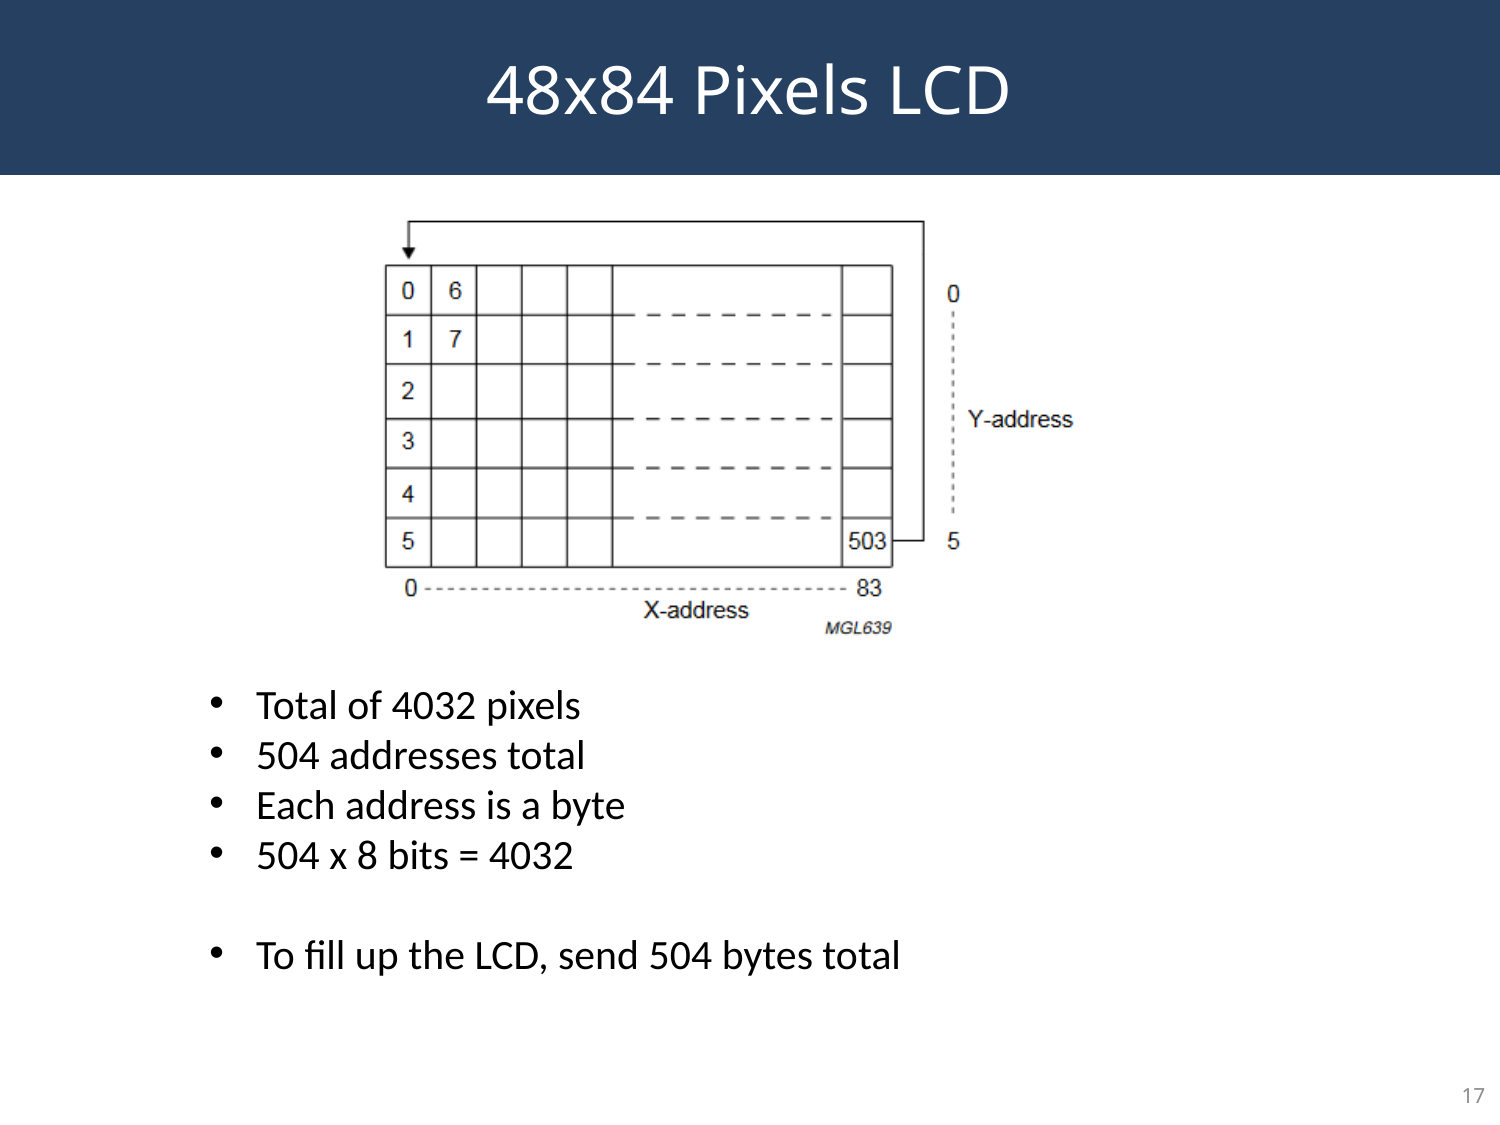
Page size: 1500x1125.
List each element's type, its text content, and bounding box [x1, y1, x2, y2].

text_box <number> [1338, 1067, 1500, 1125]
text_box 48x84 Pixels LCD [0, 0, 1500, 175]
text_box Total of 4032 pixels 504 addresses total Each address is a byte 504 x 8 bits = 4032 To fill up the LCD, send 504 bytes total [194, 670, 1338, 1125]
picture [362, 196, 1090, 671]
